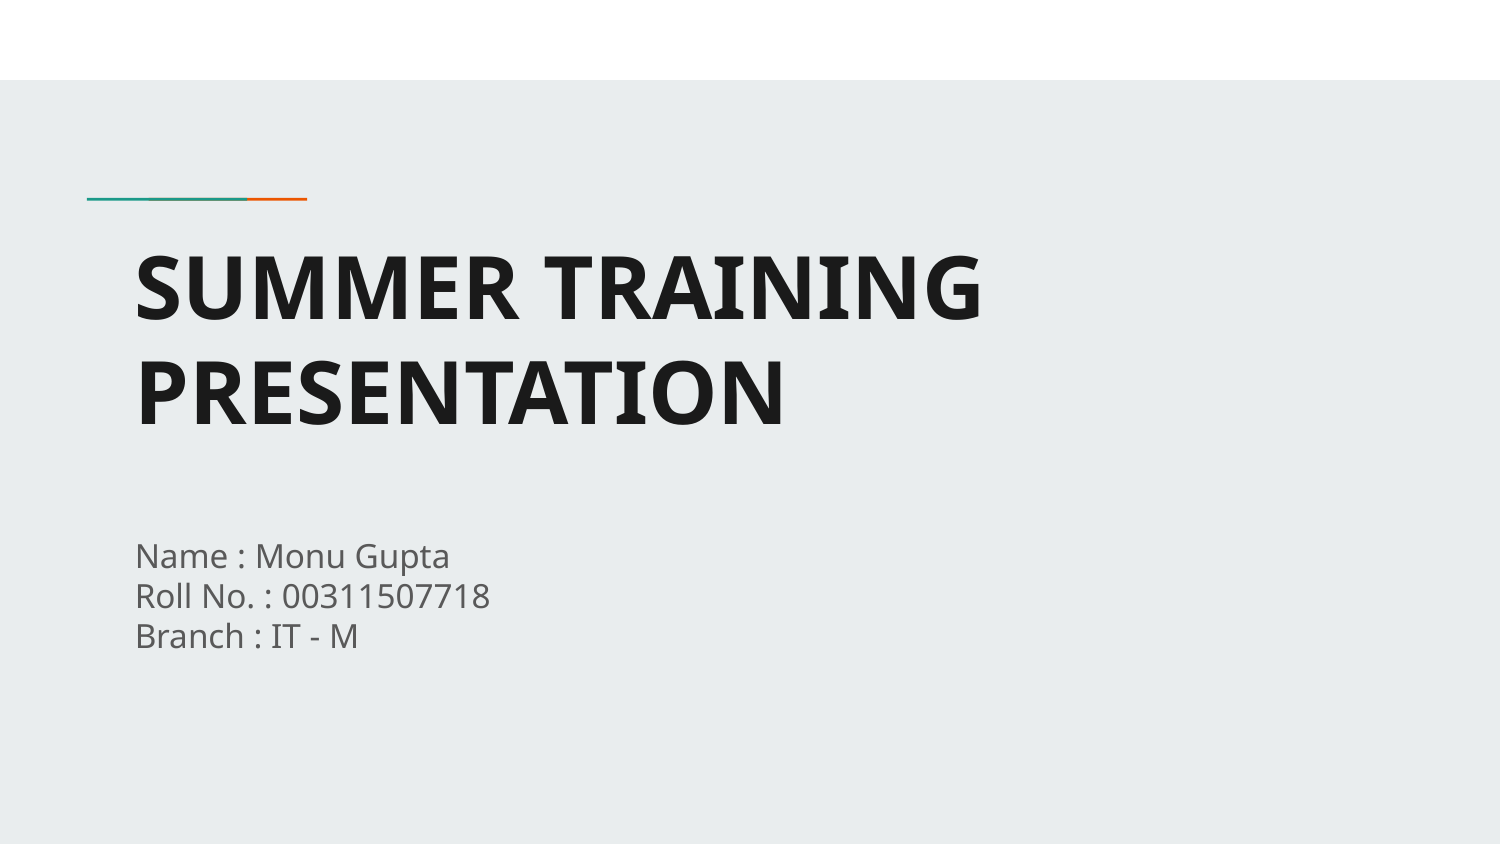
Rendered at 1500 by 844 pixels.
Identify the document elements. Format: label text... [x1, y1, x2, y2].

subtitle Name : Monu Gupta Roll No. : 00311507718 Branch : IT - M [119, 520, 1381, 610]
title SUMMER TRAINING PRESENTATION [119, 216, 1381, 490]
